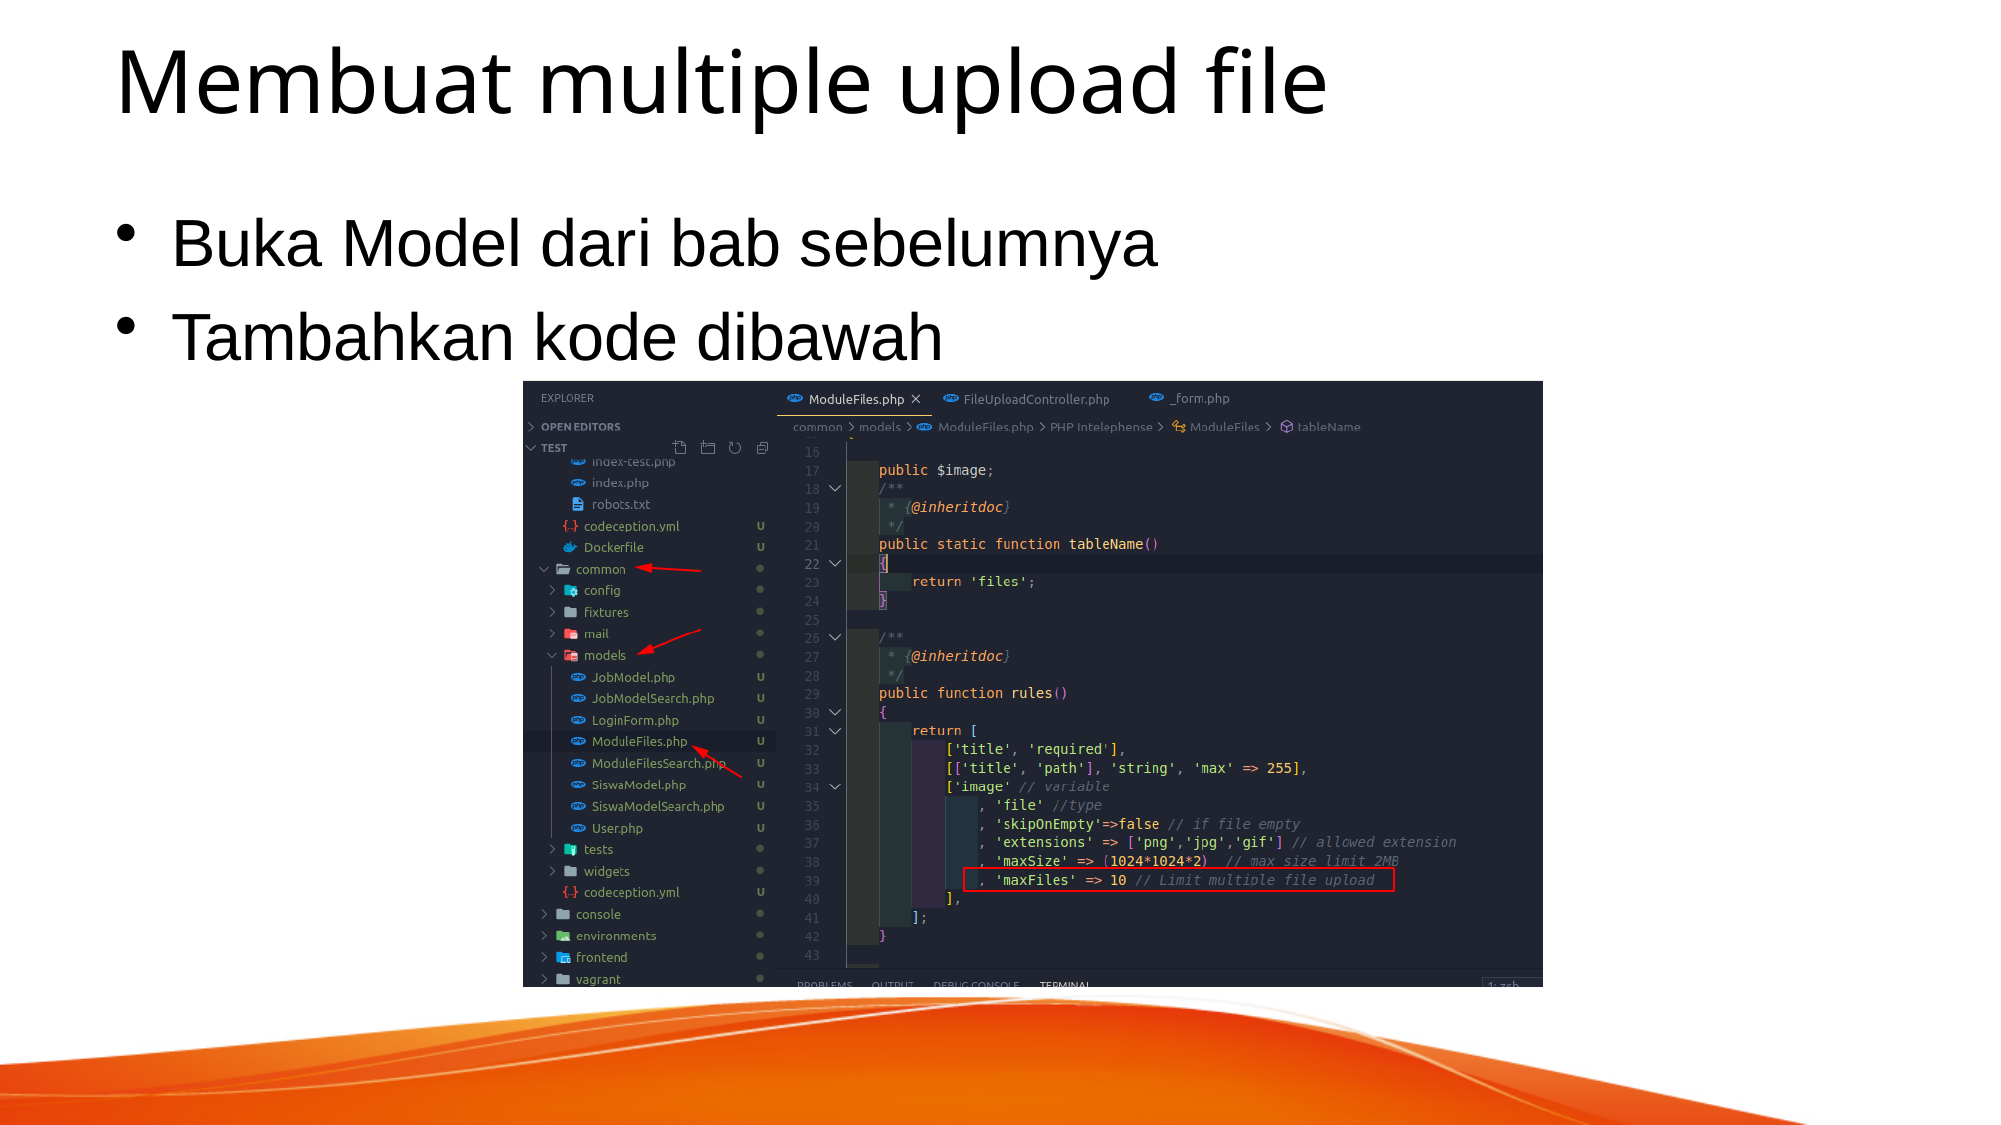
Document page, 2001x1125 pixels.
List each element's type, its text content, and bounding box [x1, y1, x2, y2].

title Membuat multiple upload file [99, 30, 1901, 127]
picture [0, 0, 2000, 1125]
list Buka Model dari bab sebelumnya Tambahkan kode dibawah [99, 192, 1901, 1006]
